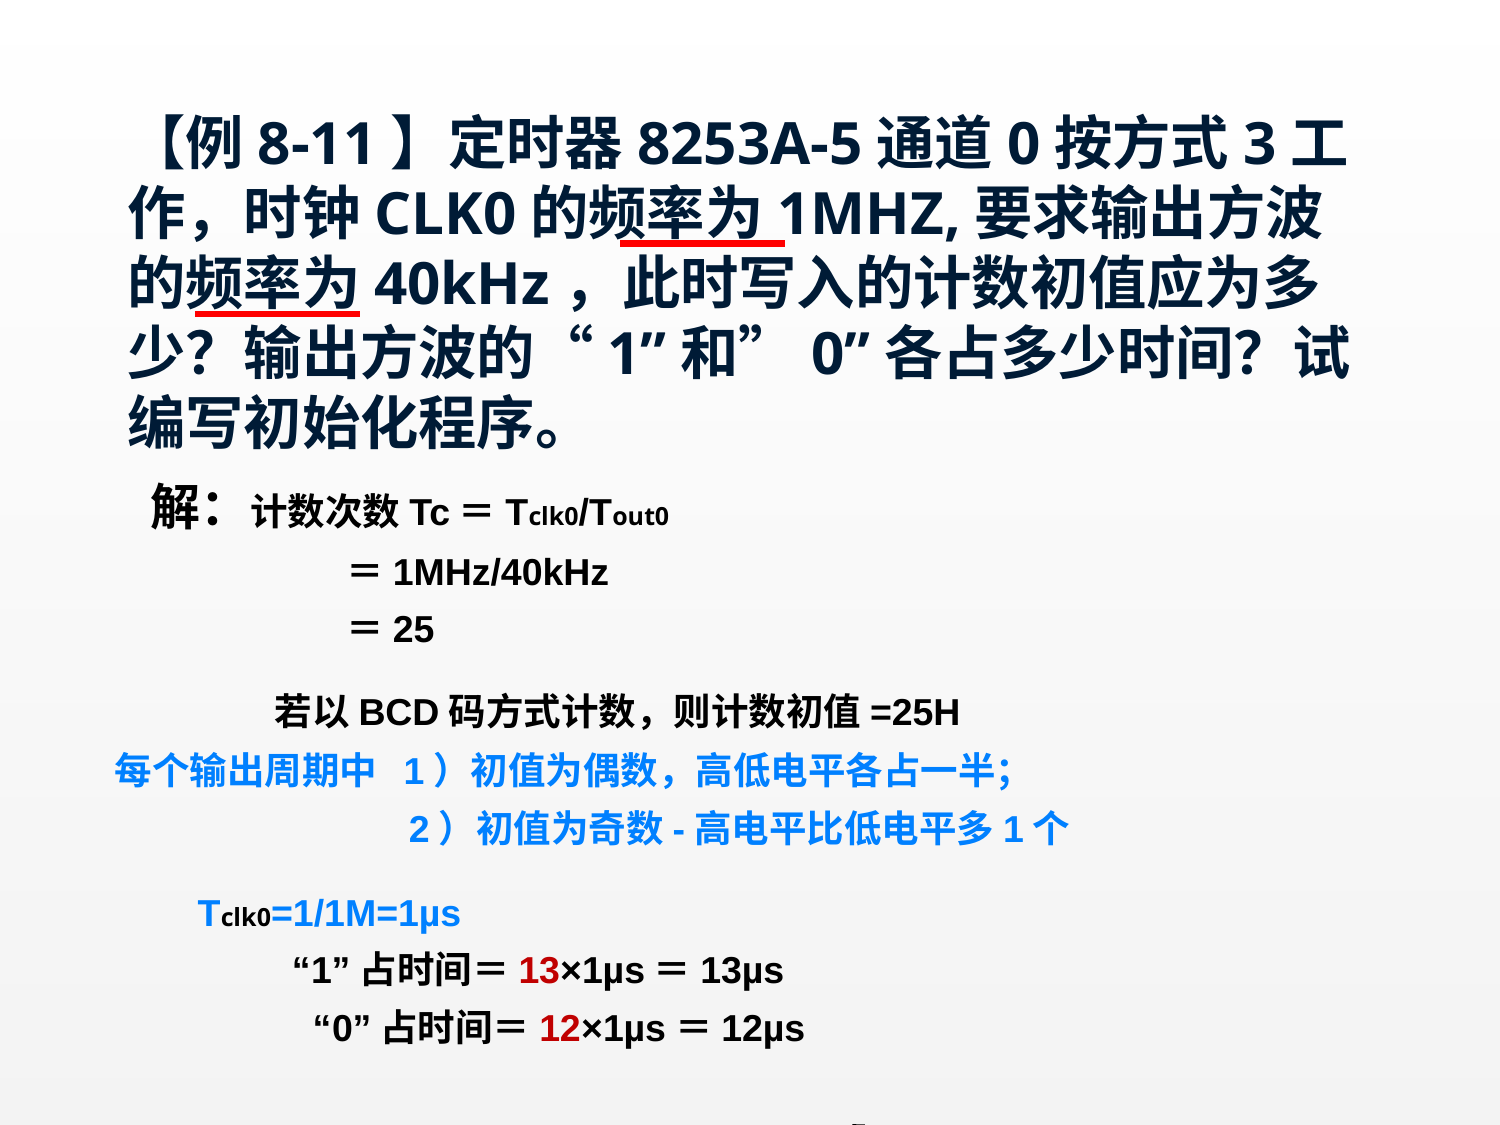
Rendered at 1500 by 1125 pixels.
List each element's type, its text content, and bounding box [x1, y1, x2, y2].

text_box 每个输出周期中 1）初值为偶数，高低电平各占一半； 2）初值为奇数-高电平比低电平多1个 [100, 739, 1400, 942]
title 【例8-11】定时器8253A-5通道0按方式3工作，时钟CLK0的频率为1MHZ,要求输出方波的频率为40kHz，此时写入的计数初值应为多少？输出方波的“1”和”0”各占多少时间？试编写初始化程序。 [112, 62, 1388, 501]
text_box Tclk0=1/1M=1µs “1”占时间＝13×1µs＝13µs “0”占时间＝12×1µs＝12µs [183, 881, 933, 1057]
text_box 若以BCD码方式计数，则计数初值=25H [242, 680, 976, 739]
text_box 解：计数次数Tc＝Tclk0/Tout0 ＝1MHz/40kHz ＝25 [135, 467, 1424, 743]
